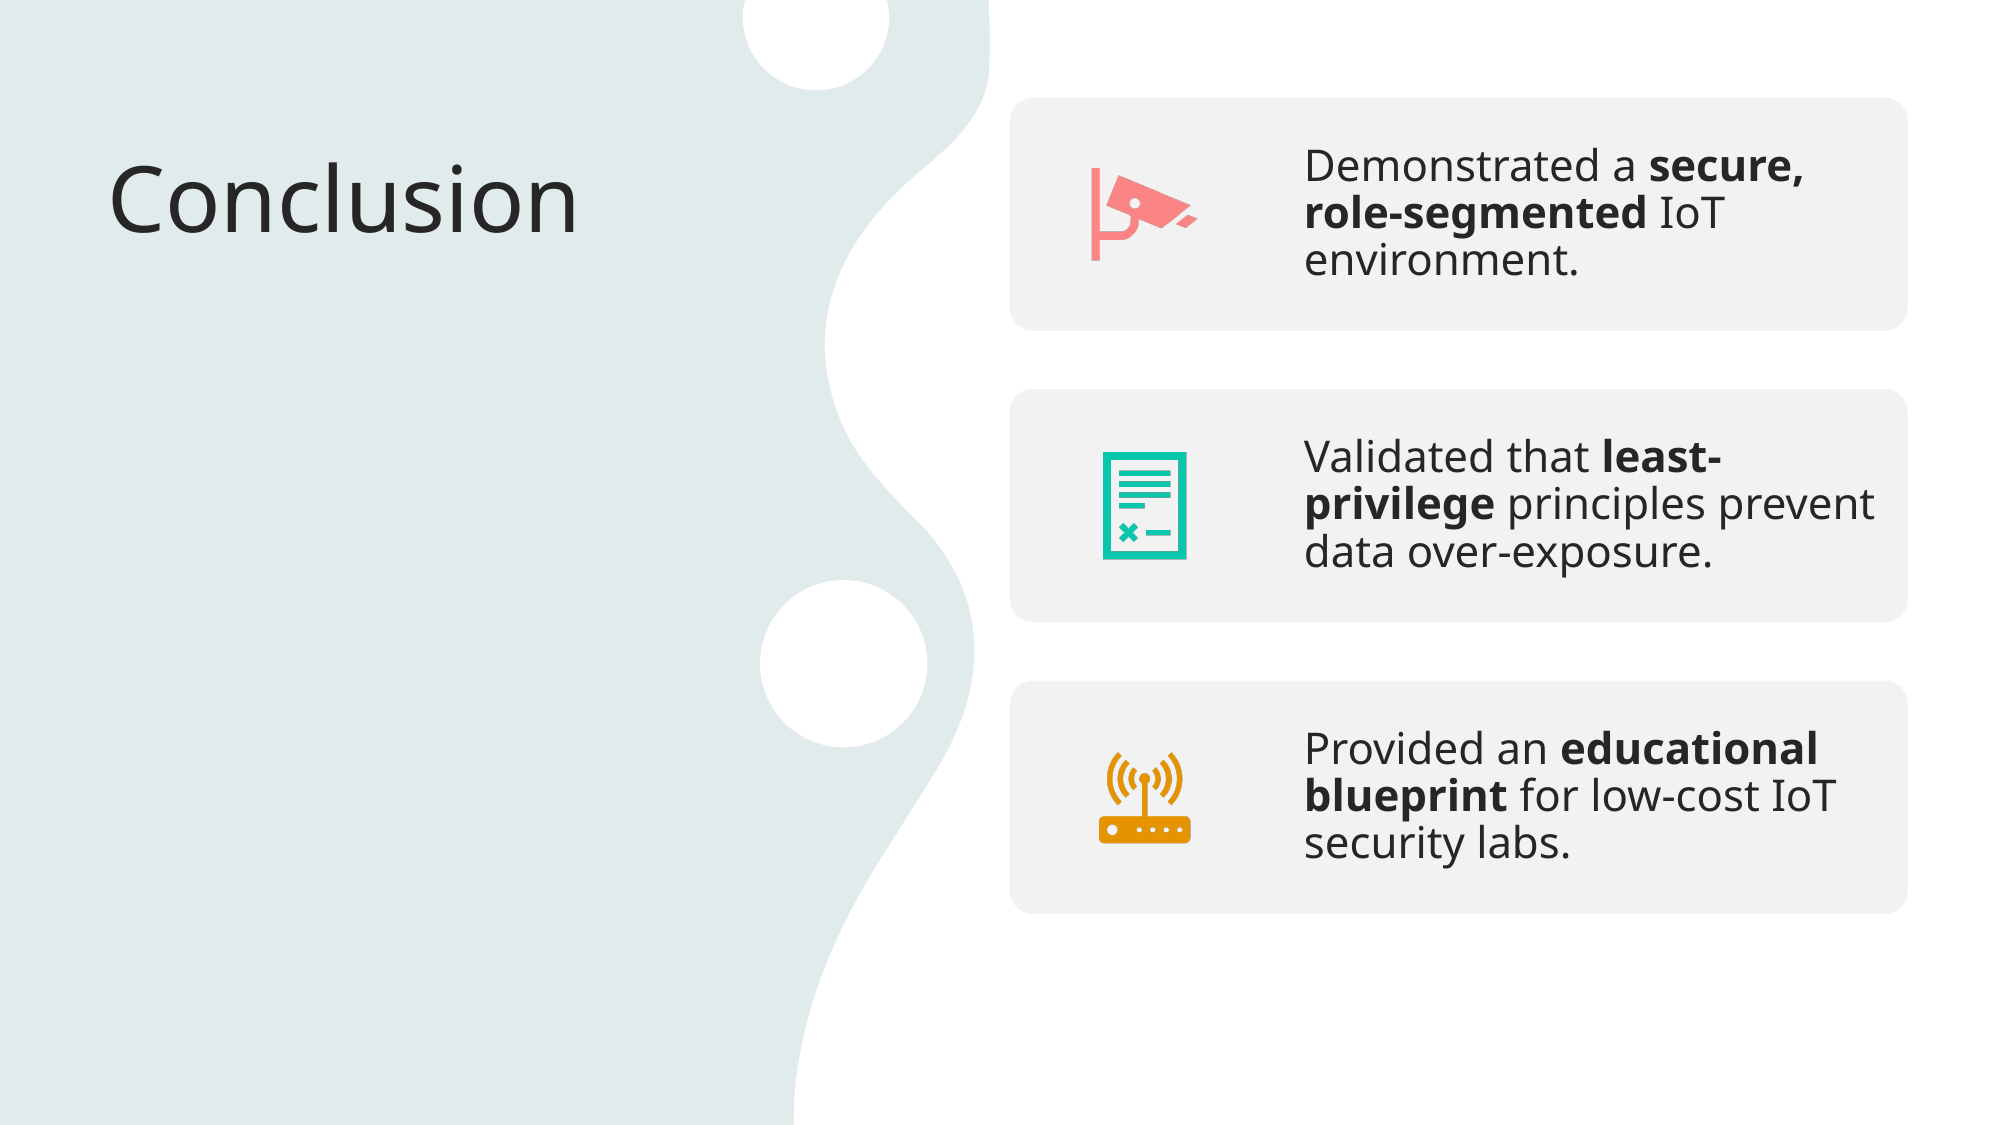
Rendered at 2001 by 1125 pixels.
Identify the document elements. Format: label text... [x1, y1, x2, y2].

text_box [759, 579, 929, 749]
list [1009, 97, 1908, 914]
text_box [0, 0, 988, 1125]
text_box [792, 0, 2000, 1125]
title Conclusion [92, 132, 701, 1021]
text_box [741, 0, 891, 92]
